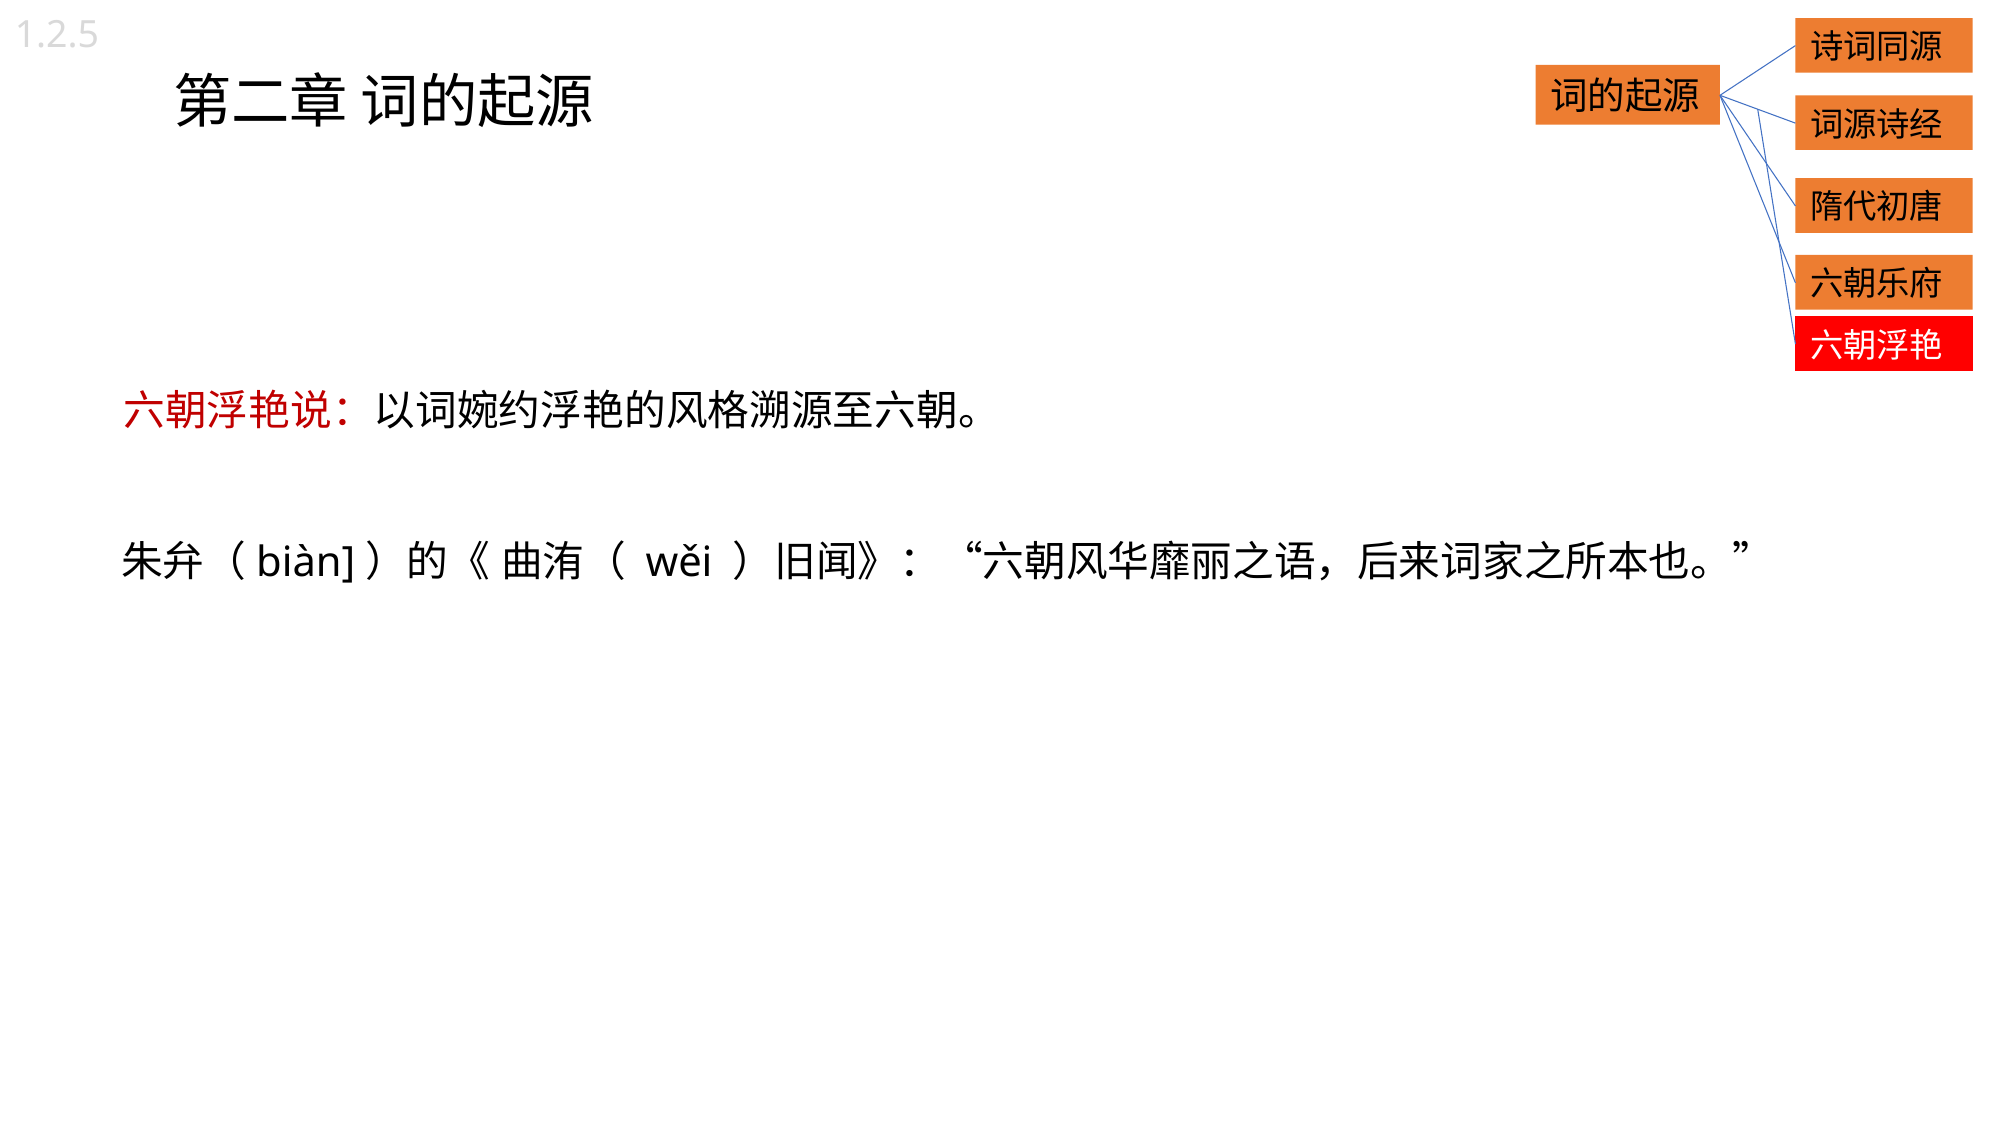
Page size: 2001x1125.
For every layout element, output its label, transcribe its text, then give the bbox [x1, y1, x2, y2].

text_box 诗词同源 [1795, 18, 1973, 73]
text_box 词的起源 [1535, 64, 1720, 125]
text_box 六朝乐府 [1796, 254, 1973, 310]
text_box 隋代初唐 [1796, 178, 1973, 233]
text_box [1720, 95, 1796, 345]
text_box 1.2.5 [0, 2, 124, 63]
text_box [1720, 45, 1796, 95]
text_box 词源诗经 [1796, 95, 1973, 150]
text_box 第二章 词的起源 [173, 63, 1091, 134]
text_box 六朝浮艳 [1795, 316, 1973, 371]
text_box 六朝浮艳说：以词婉约浮艳的风格溯源至六朝。 朱弁（biàn]）的《 曲洧（ wěi ）旧闻》：“六朝风华靡丽之语，后来词家之所本也。” [121, 309, 1796, 631]
